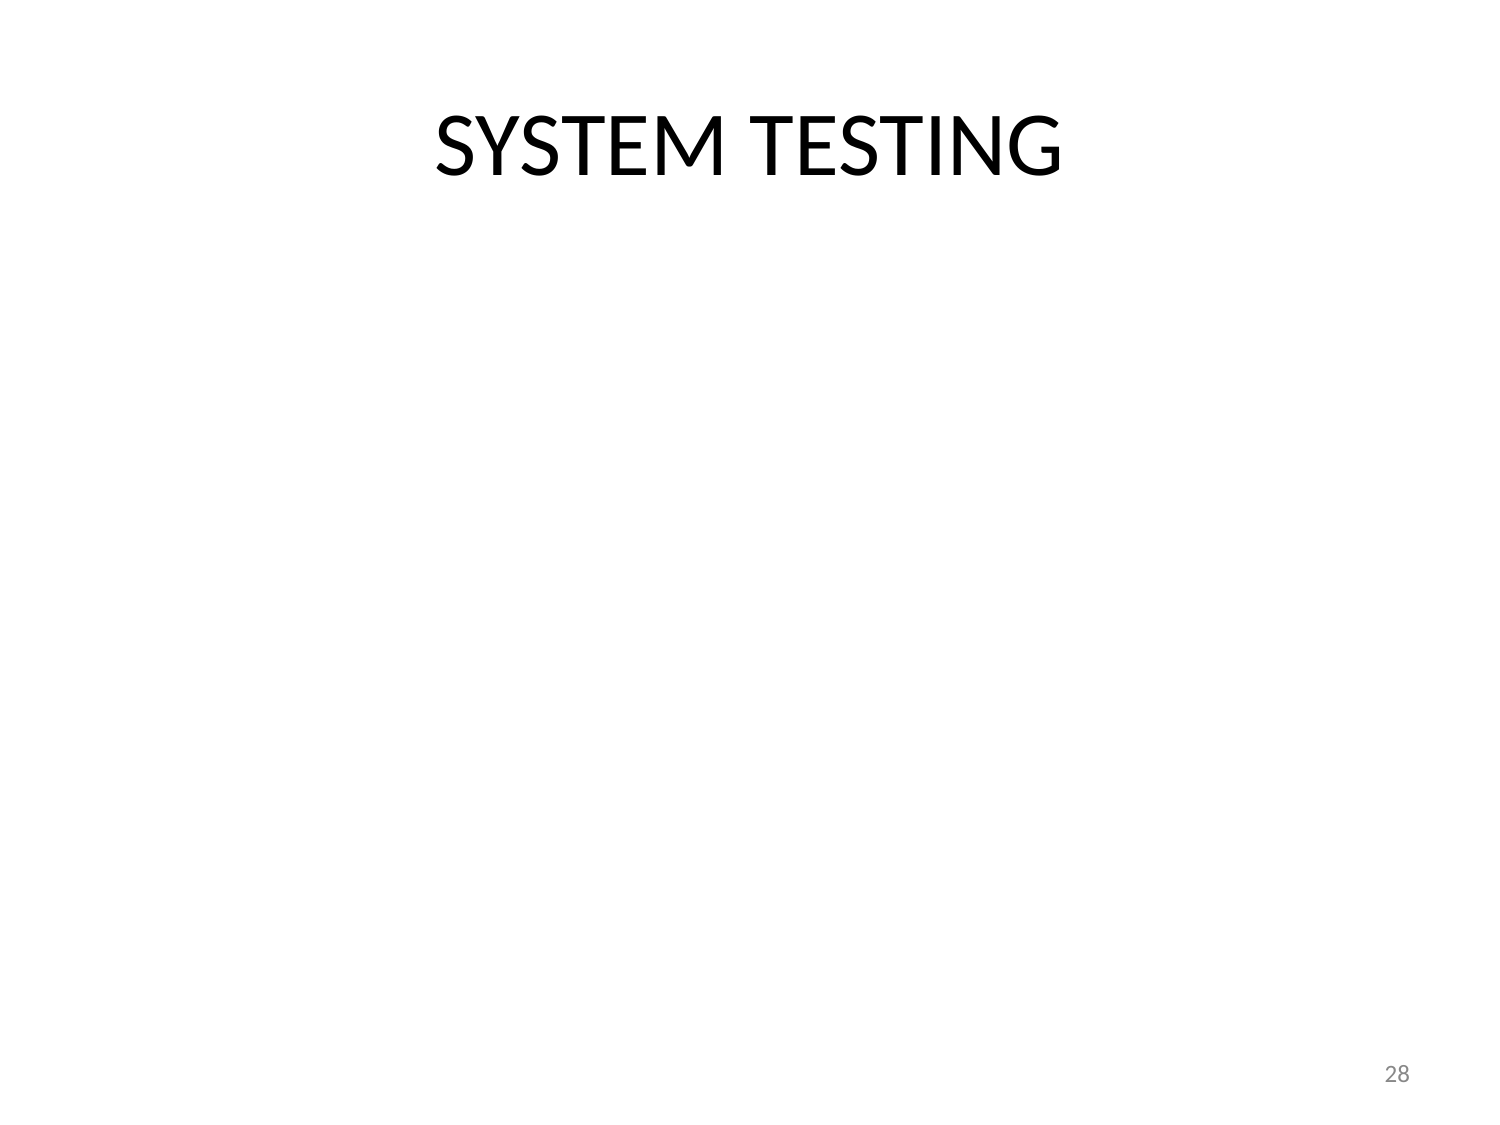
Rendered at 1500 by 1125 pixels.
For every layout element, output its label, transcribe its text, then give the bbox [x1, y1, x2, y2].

slide_number 28 [1074, 1042, 1425, 1103]
title SYSTEM TESTING [75, 45, 1425, 233]
